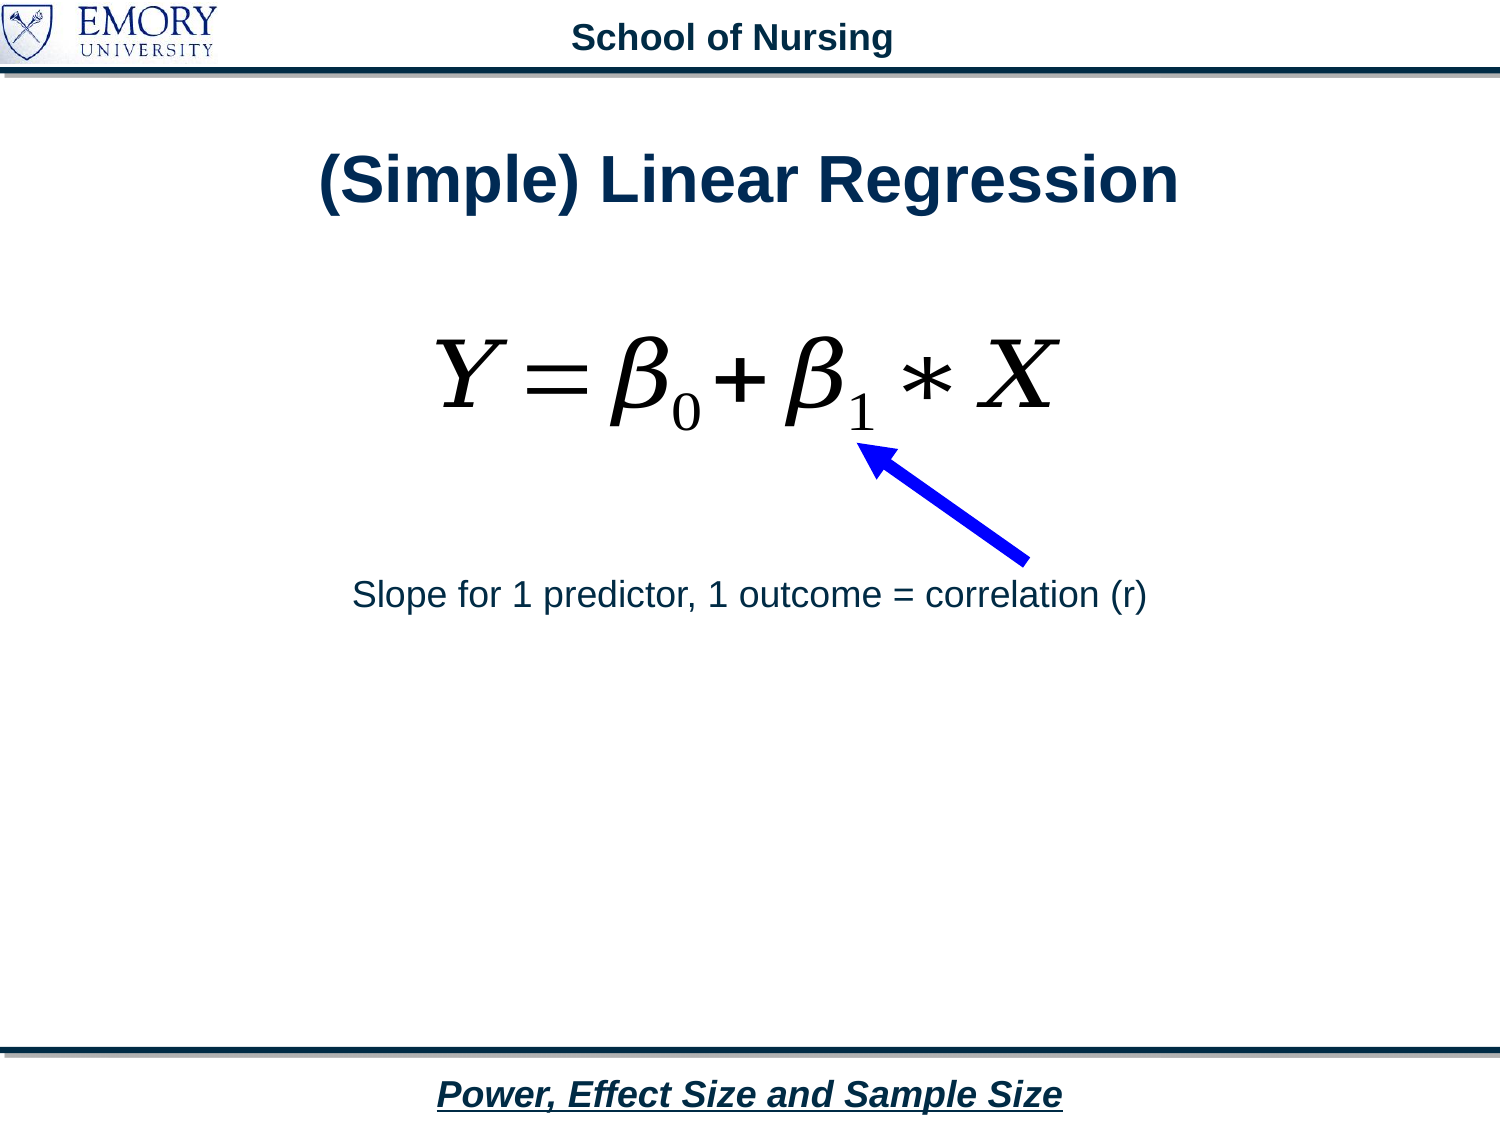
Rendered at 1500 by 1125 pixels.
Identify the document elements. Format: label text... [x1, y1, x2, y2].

text_box Slope for 1 predictor, 1 outcome = correlation (r) [337, 562, 1163, 623]
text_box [856, 442, 1027, 563]
picture [0, 2, 218, 64]
title (Simple) Linear Regression [37, 97, 1463, 267]
